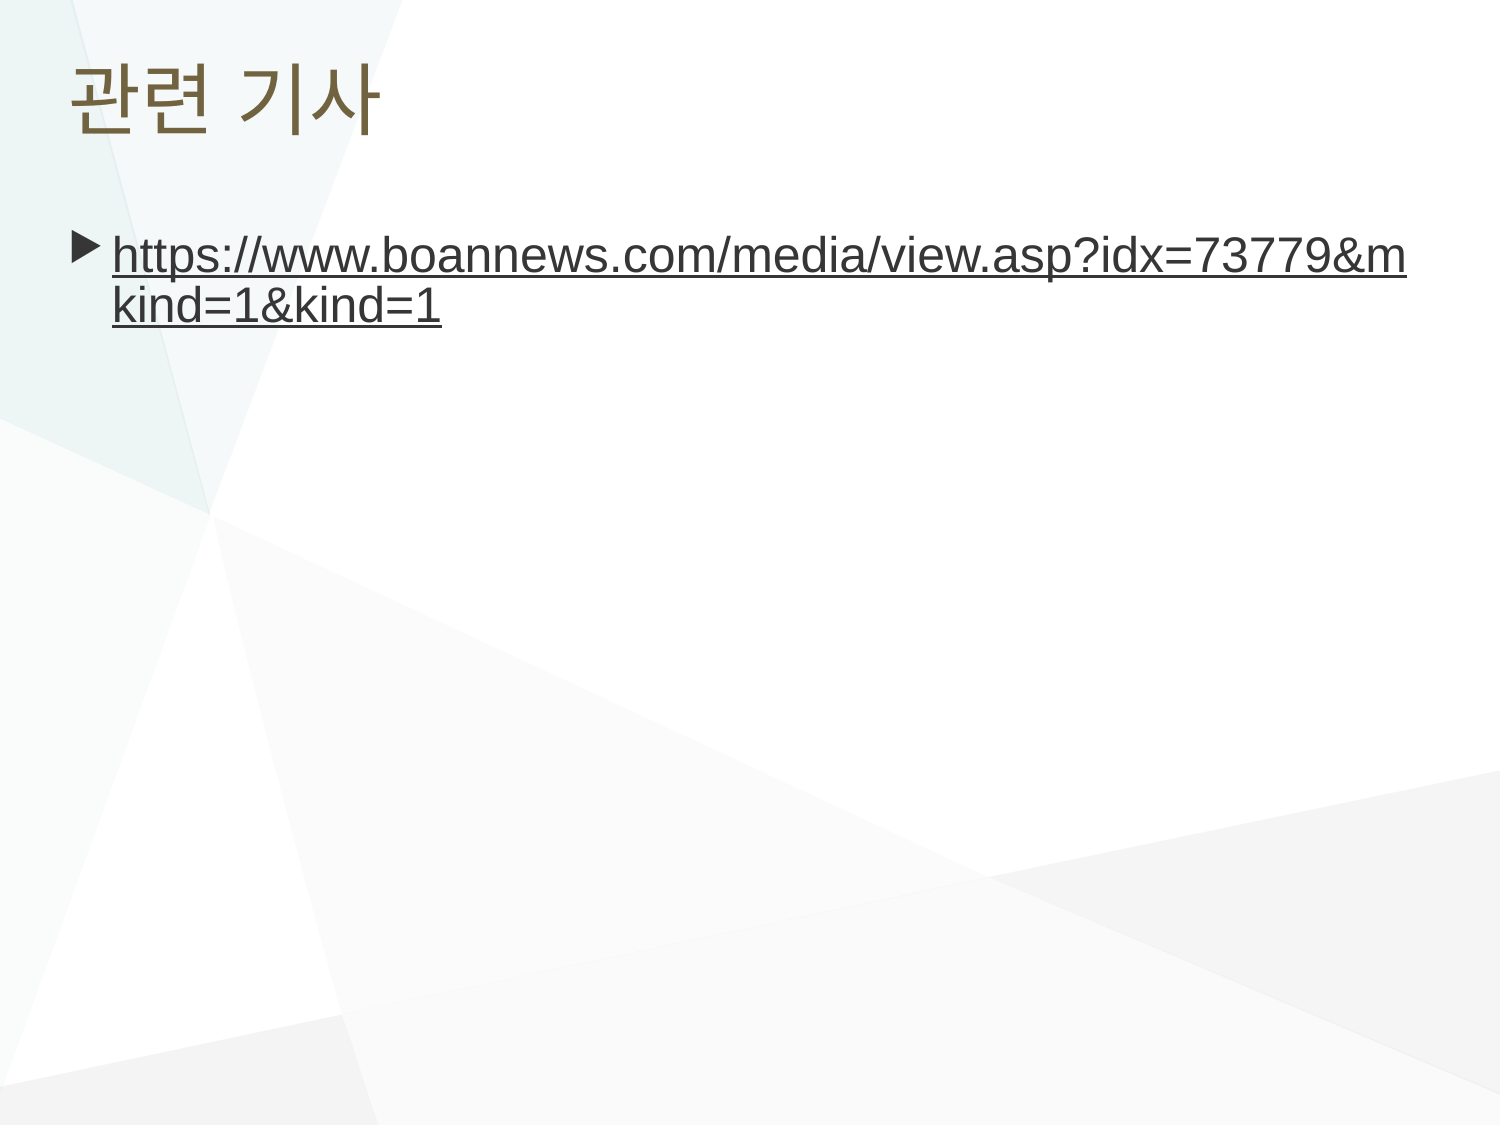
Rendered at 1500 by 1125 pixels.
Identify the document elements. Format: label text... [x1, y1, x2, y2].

title 관련 기사 [53, 20, 1444, 175]
list https://www.boannews.com/media/view.asp?idx=73779&mkind=1&kind=1 [53, 214, 1444, 1029]
